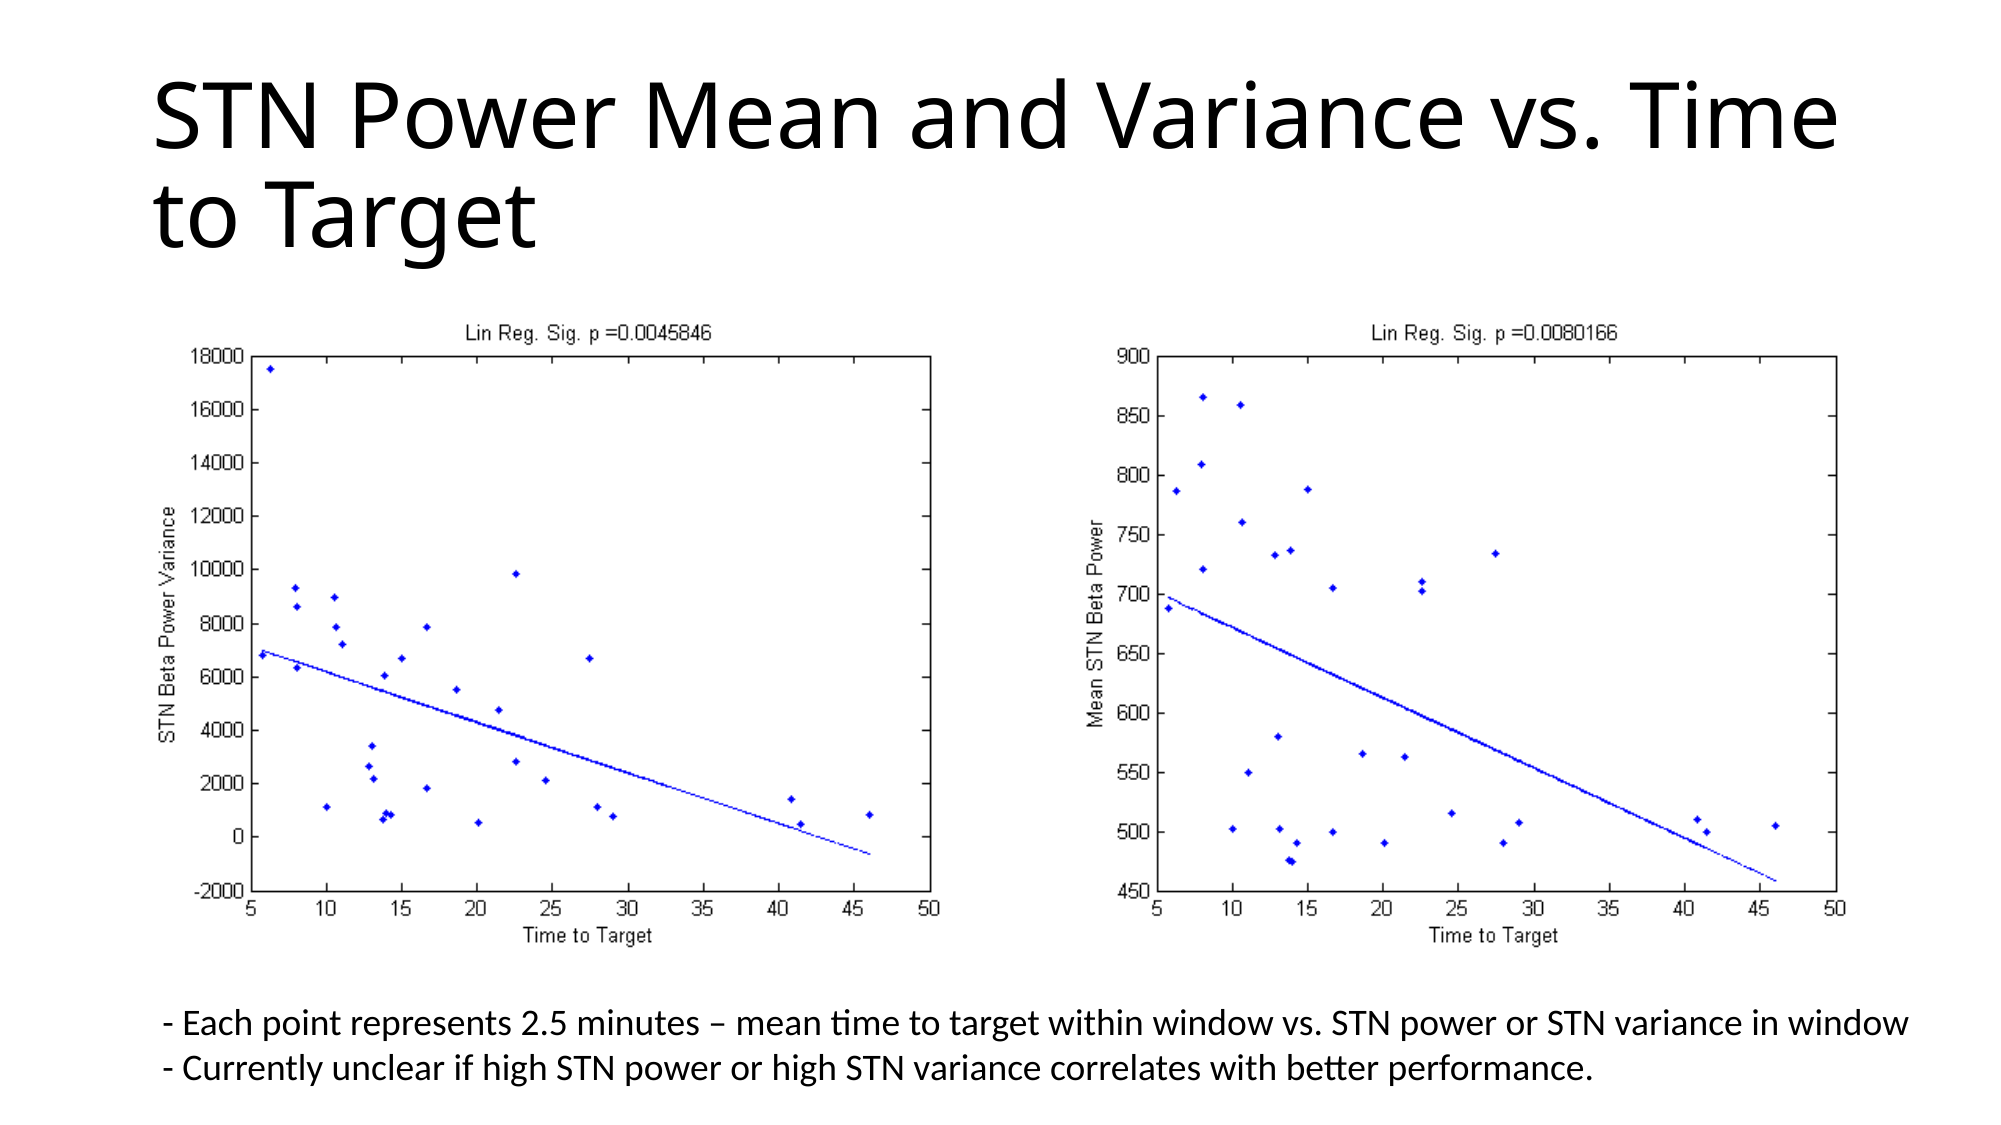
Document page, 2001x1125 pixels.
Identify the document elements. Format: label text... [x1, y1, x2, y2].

title STN Power Mean and Variance vs. Time to Target [137, 59, 1863, 278]
picture [137, 306, 1013, 963]
picture [1043, 306, 1919, 963]
text_box - Each point represents 2.5 minutes – mean time to target within window vs. STN power or STN variance in window - Currently unclear if high STN power or high STN variance correlates with better performance. [147, 990, 1927, 1096]
